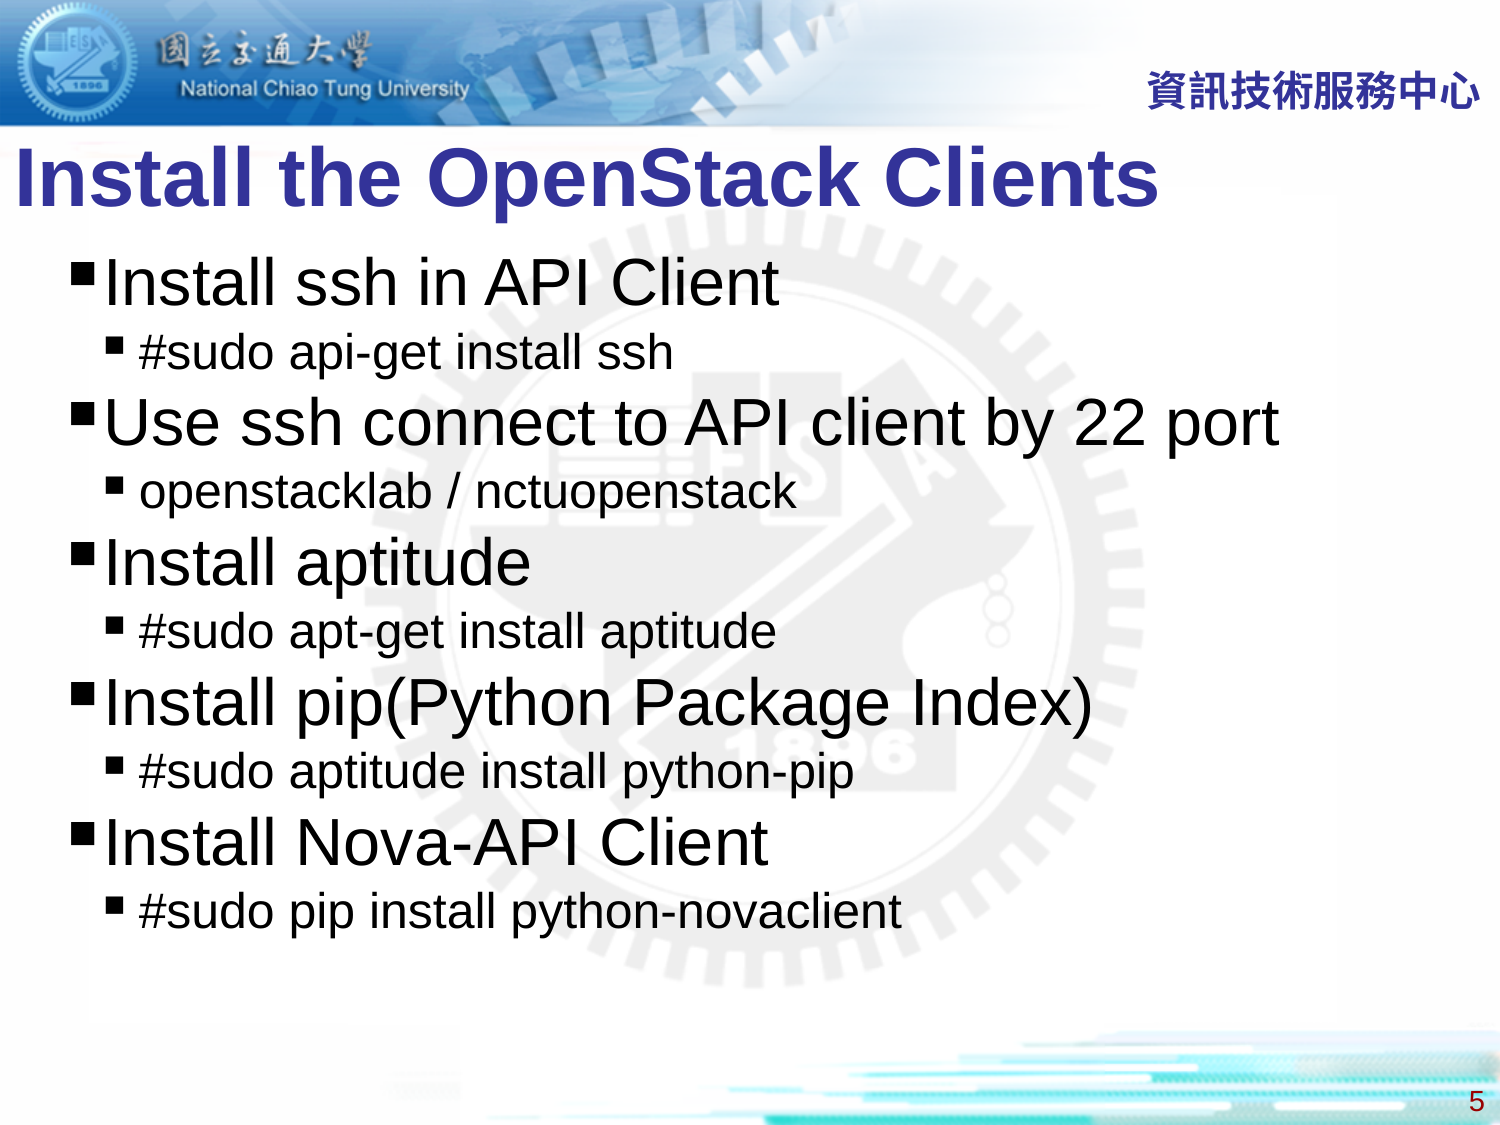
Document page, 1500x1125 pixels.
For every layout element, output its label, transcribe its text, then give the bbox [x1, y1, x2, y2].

text_box Install the OpenStack Clients [0, 125, 1449, 220]
text_box 資訊技術服務中心 [1127, 54, 1500, 126]
picture [0, 0, 1500, 125]
text_box Install ssh in API Client #sudo api-get install ssh Use ssh connect to API client by 22 port openstacklab / nctuopenstack Install aptitude #sudo apt-get install aptitude Install pip(Python Package Index) #sudo aptitude install python-pip Install Nova-API Client #sudo pip install python-novaclient [53, 231, 1436, 1094]
picture [0, 126, 1500, 1125]
